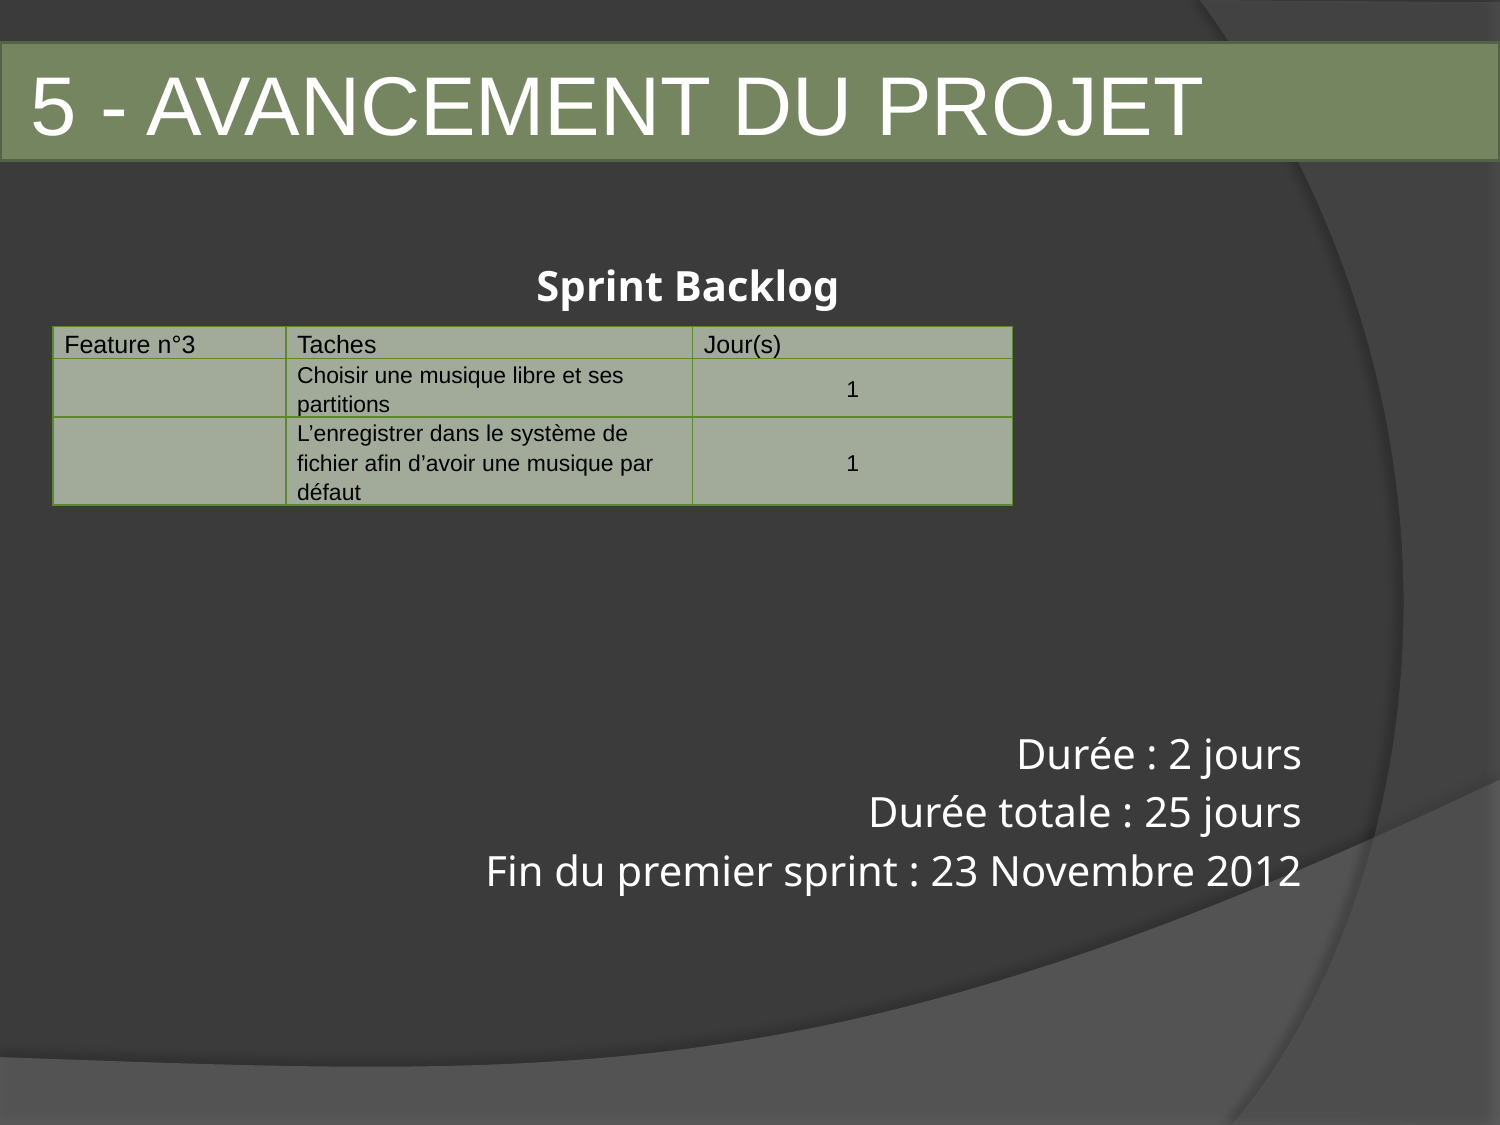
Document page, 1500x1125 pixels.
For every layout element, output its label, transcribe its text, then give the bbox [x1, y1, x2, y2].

table_cell L’enregistrer dans le système de fichier afin d’avoir une musique par défaut [287, 418, 692, 504]
table_cell [54, 418, 285, 504]
title 5 - AVANCEMENT DU PROJET [0, 41, 1500, 162]
table_cell 1 [693, 418, 1012, 504]
table_cell 1 [693, 359, 1012, 416]
table_header Feature n°3 [54, 327, 285, 358]
table_header Jour(s) [693, 327, 1012, 358]
table_cell [54, 359, 285, 416]
table_cell Choisir une musique libre et ses partitions [287, 359, 692, 416]
list Sprint Backlog Durée : 2 jours Durée totale : 25 jours Fin du premier sprint : 23 Novembre 2012 [53, 184, 1317, 1005]
table_header Taches [287, 327, 692, 358]
